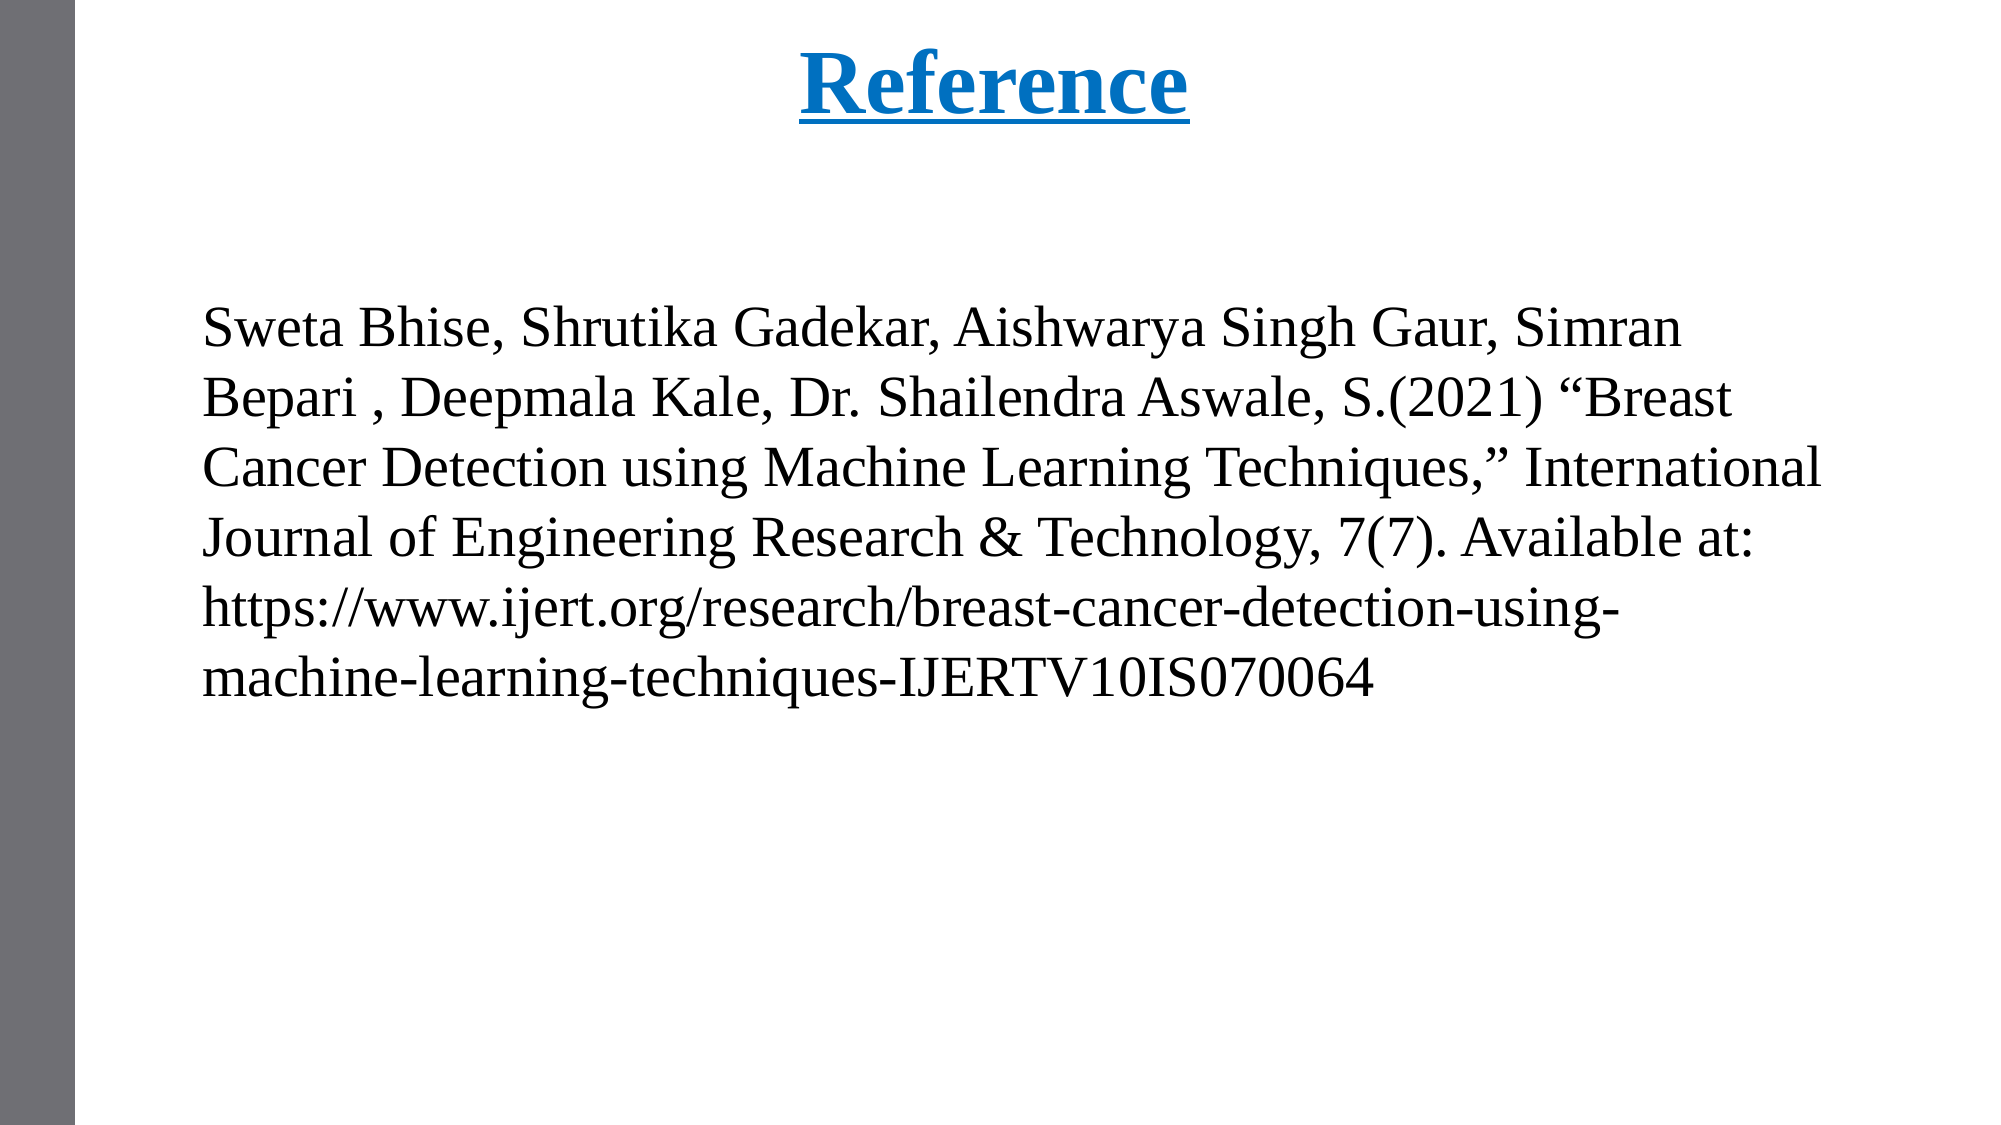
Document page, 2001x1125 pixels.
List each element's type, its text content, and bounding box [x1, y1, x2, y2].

text_box Reference [784, 14, 1205, 140]
text_box Sweta Bhise, Shrutika Gadekar, Aishwarya Singh Gaur, Simran Bepari , Deepmala Kale, Dr. Shailendra Aswale, S.(2021) “Breast Cancer Detection using Machine Learning Techniques,” International Journal of Engineering Research & Technology, 7(7). Available at: https://www.ijert.org/research/breast-cancer-detection-using-machine-learning-techniques-IJERTV10IS070064 [187, 280, 1841, 716]
